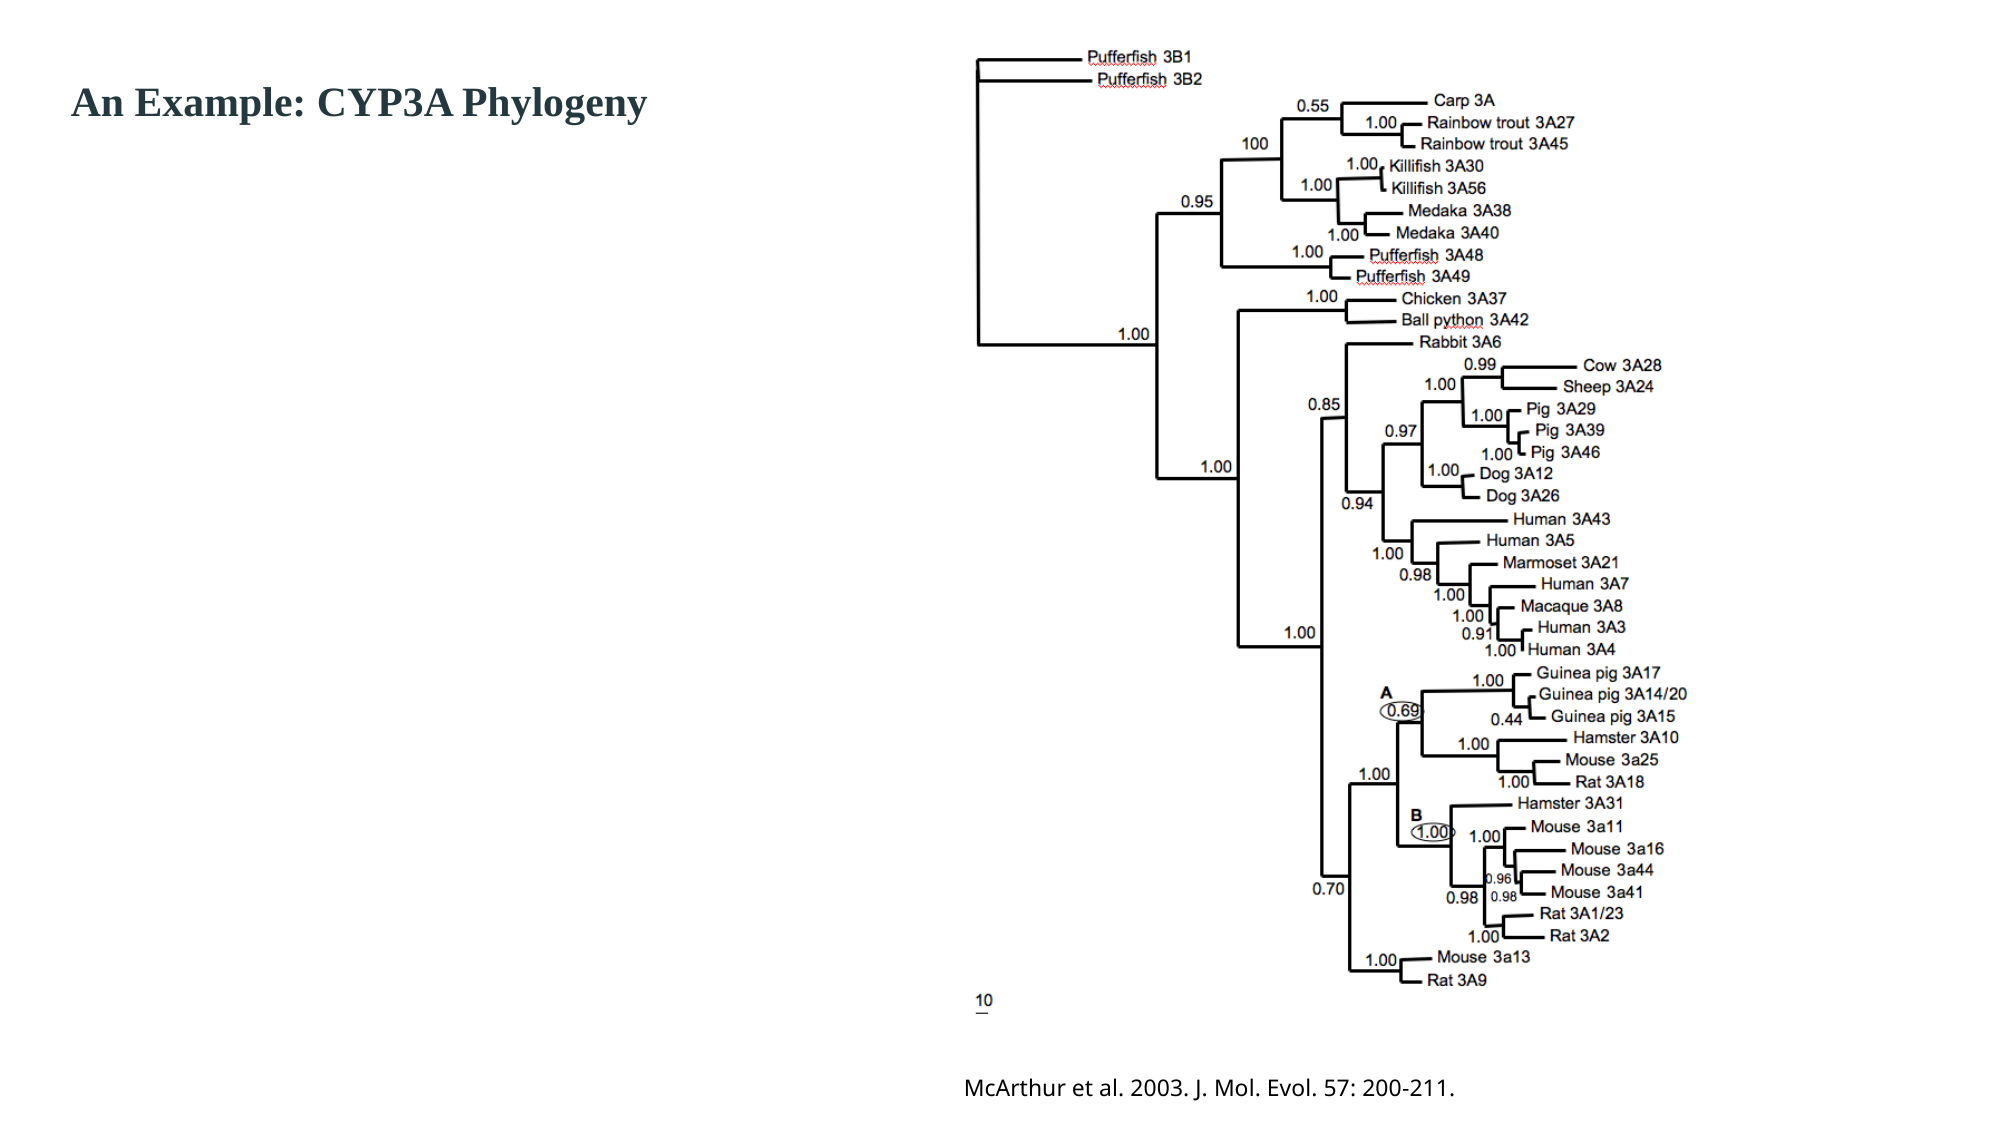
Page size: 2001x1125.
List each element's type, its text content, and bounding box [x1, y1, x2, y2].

text_box McArthur et al. 2003. J. Mol. Evol. 57: 200-211. [949, 1066, 1472, 1109]
text_box An Example: CYP3A Phylogeny [56, 62, 948, 138]
picture [948, 37, 1688, 1025]
